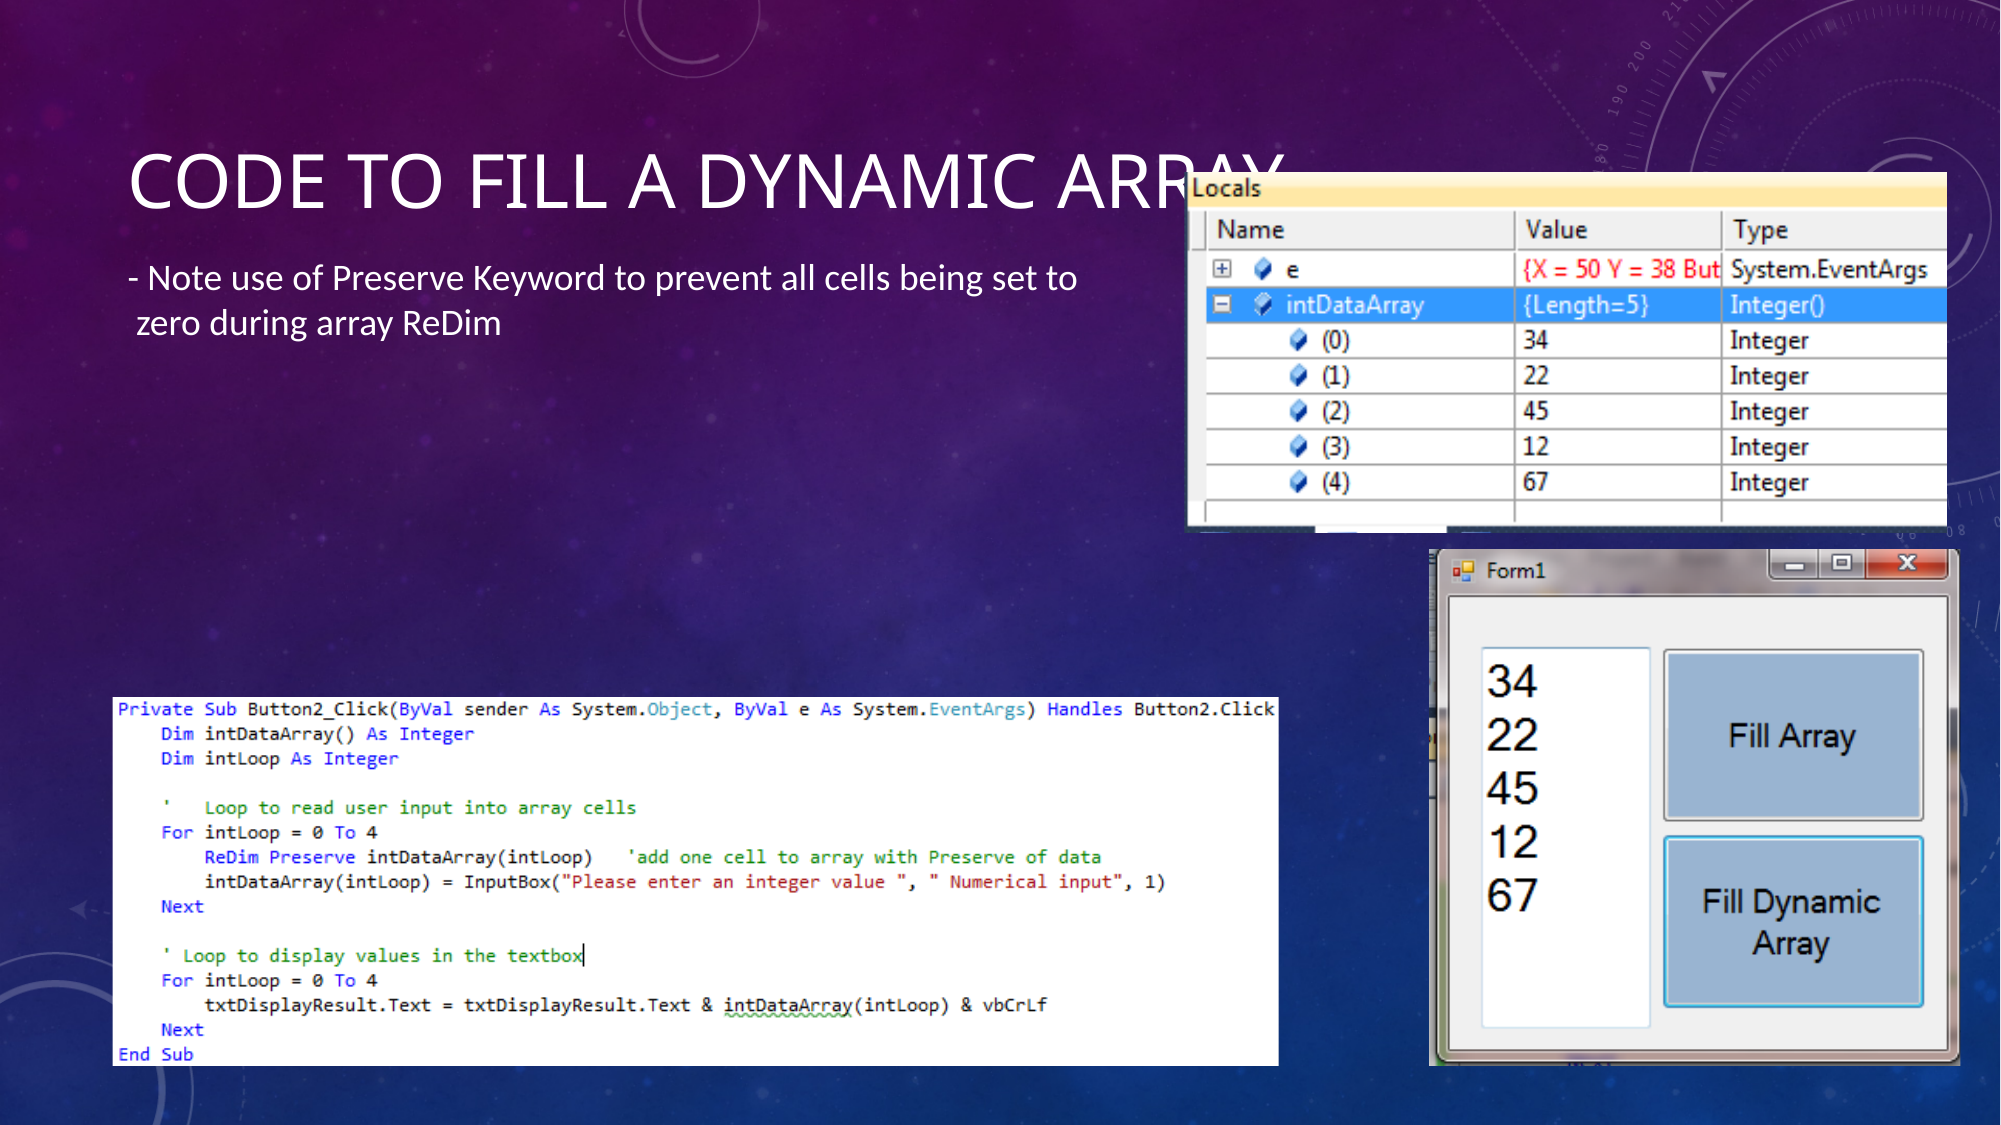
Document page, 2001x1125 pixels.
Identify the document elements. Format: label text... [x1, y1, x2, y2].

picture [0, 0, 2001, 1125]
list - Note use of Preserve Keyword to prevent all cells being set to zero during array ReDim [112, 243, 1178, 353]
title Code to fill a dynamic array [112, 58, 1775, 243]
